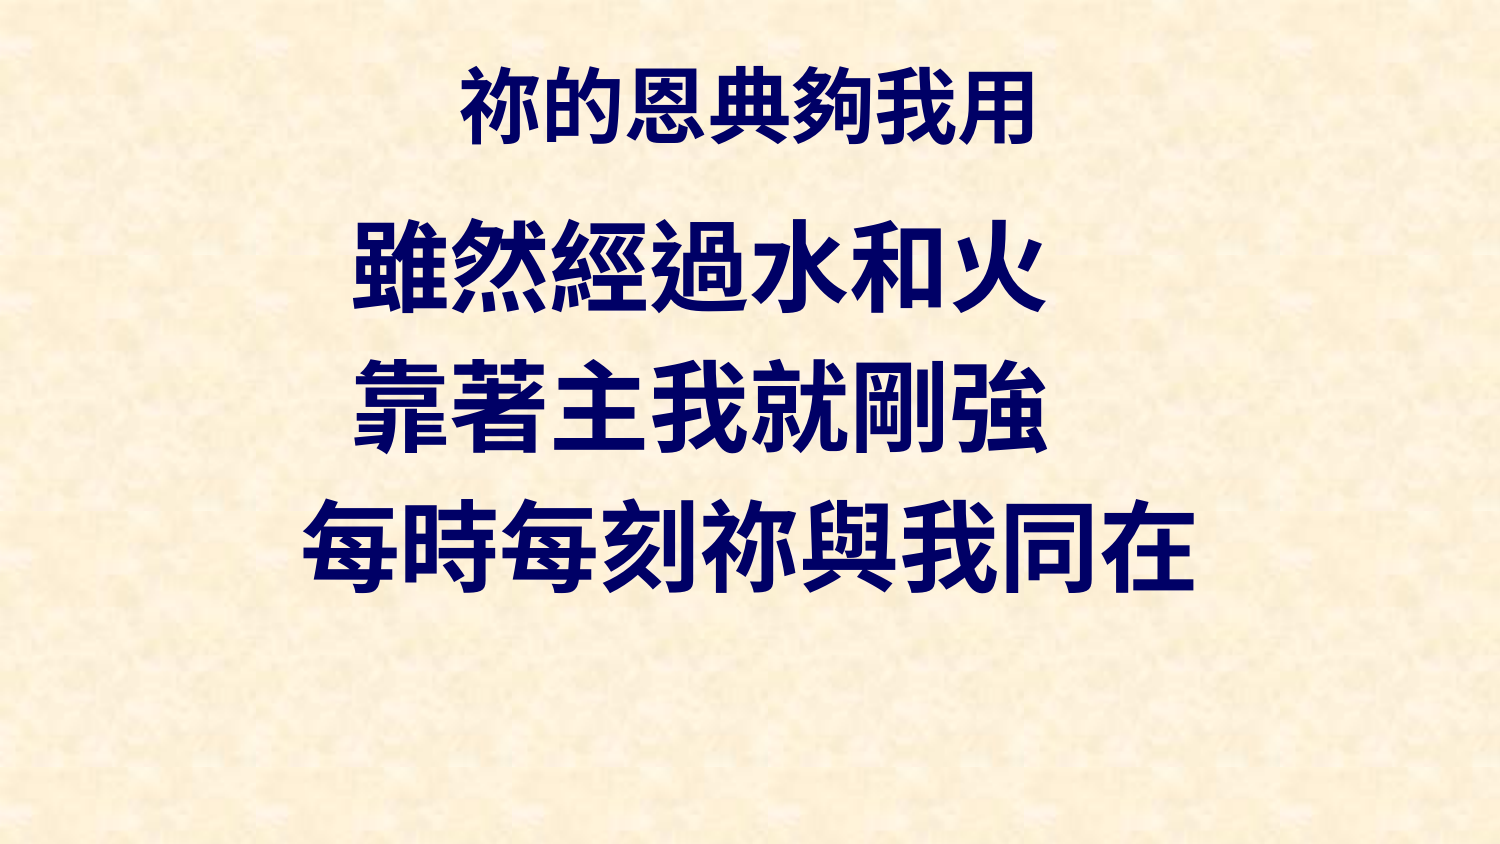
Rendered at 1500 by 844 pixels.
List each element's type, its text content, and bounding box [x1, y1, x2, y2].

title 祢的恩典夠我用 [75, 33, 1425, 175]
picture [0, 0, 1500, 196]
list 雖然經過水和火 靠著主我就剛強 每時每刻祢與我同在 [0, 196, 1500, 844]
